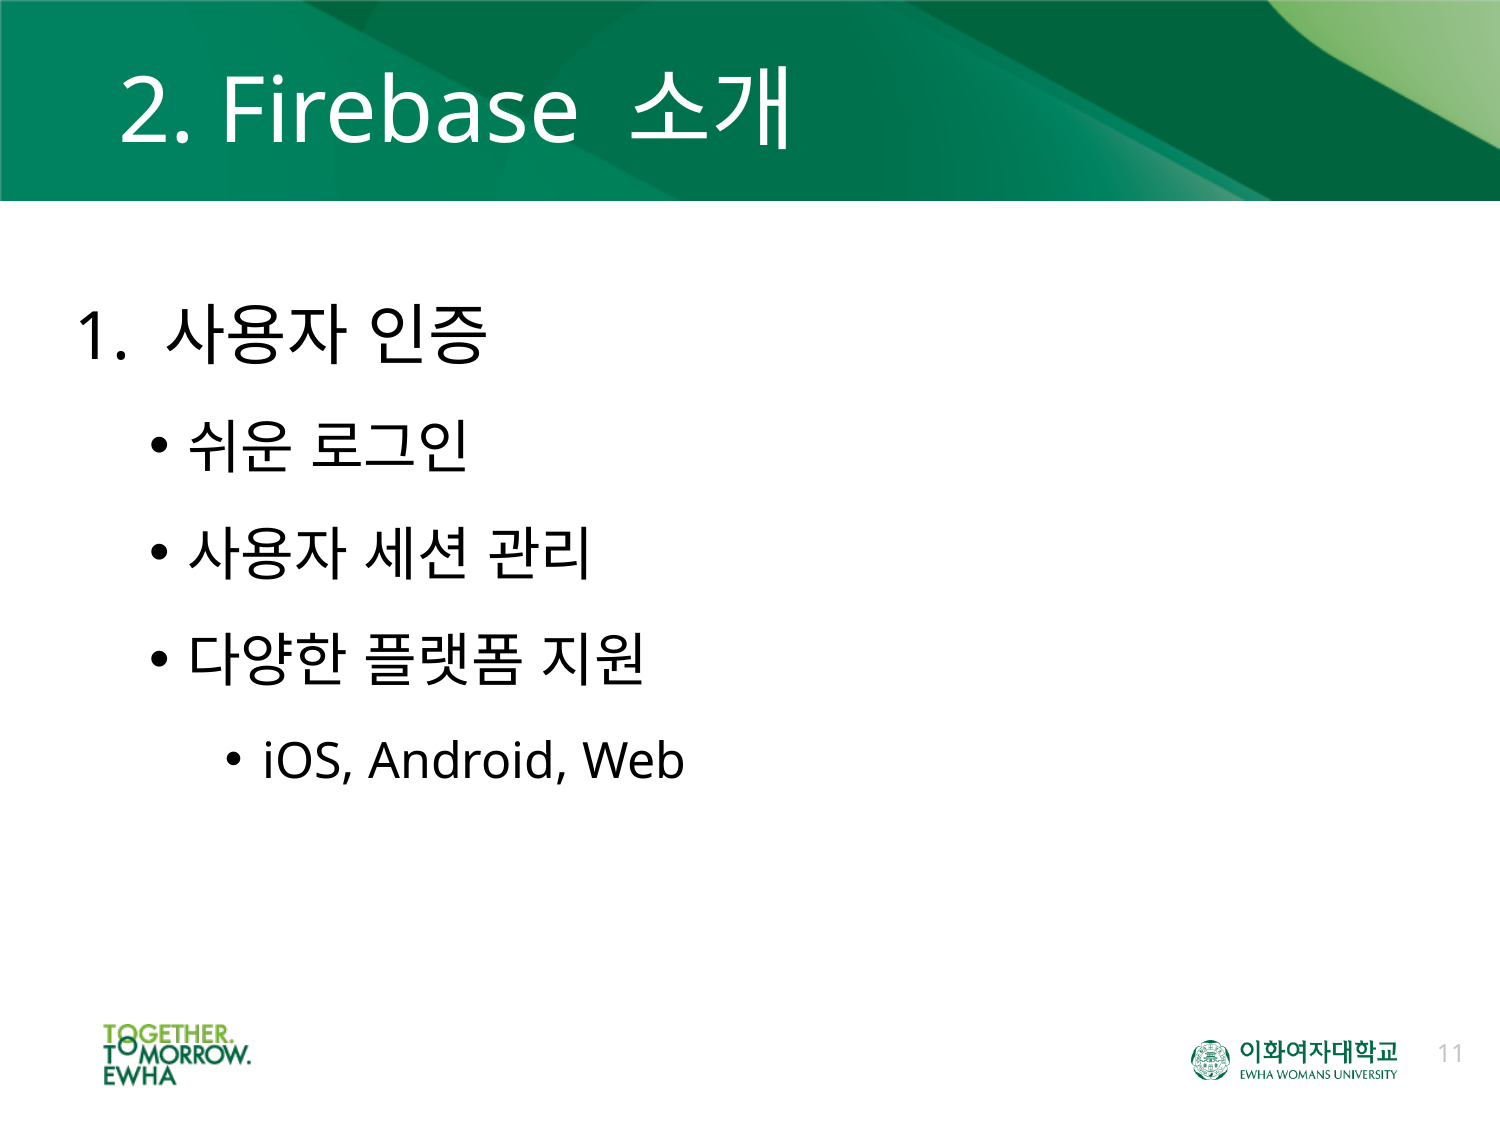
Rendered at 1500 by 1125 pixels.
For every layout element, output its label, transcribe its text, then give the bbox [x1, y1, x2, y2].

picture [0, 0, 1500, 201]
slide_number 11 [1142, 1024, 1481, 1085]
title 2. Firebase 소개 [103, 4, 1397, 222]
picture [103, 1055, 251, 1087]
list 1. 사용자 인증 쉬운 로그인 사용자 세션 관리 다양한 플랫폼 지원 iOS, Android, Web [59, 269, 1441, 1055]
